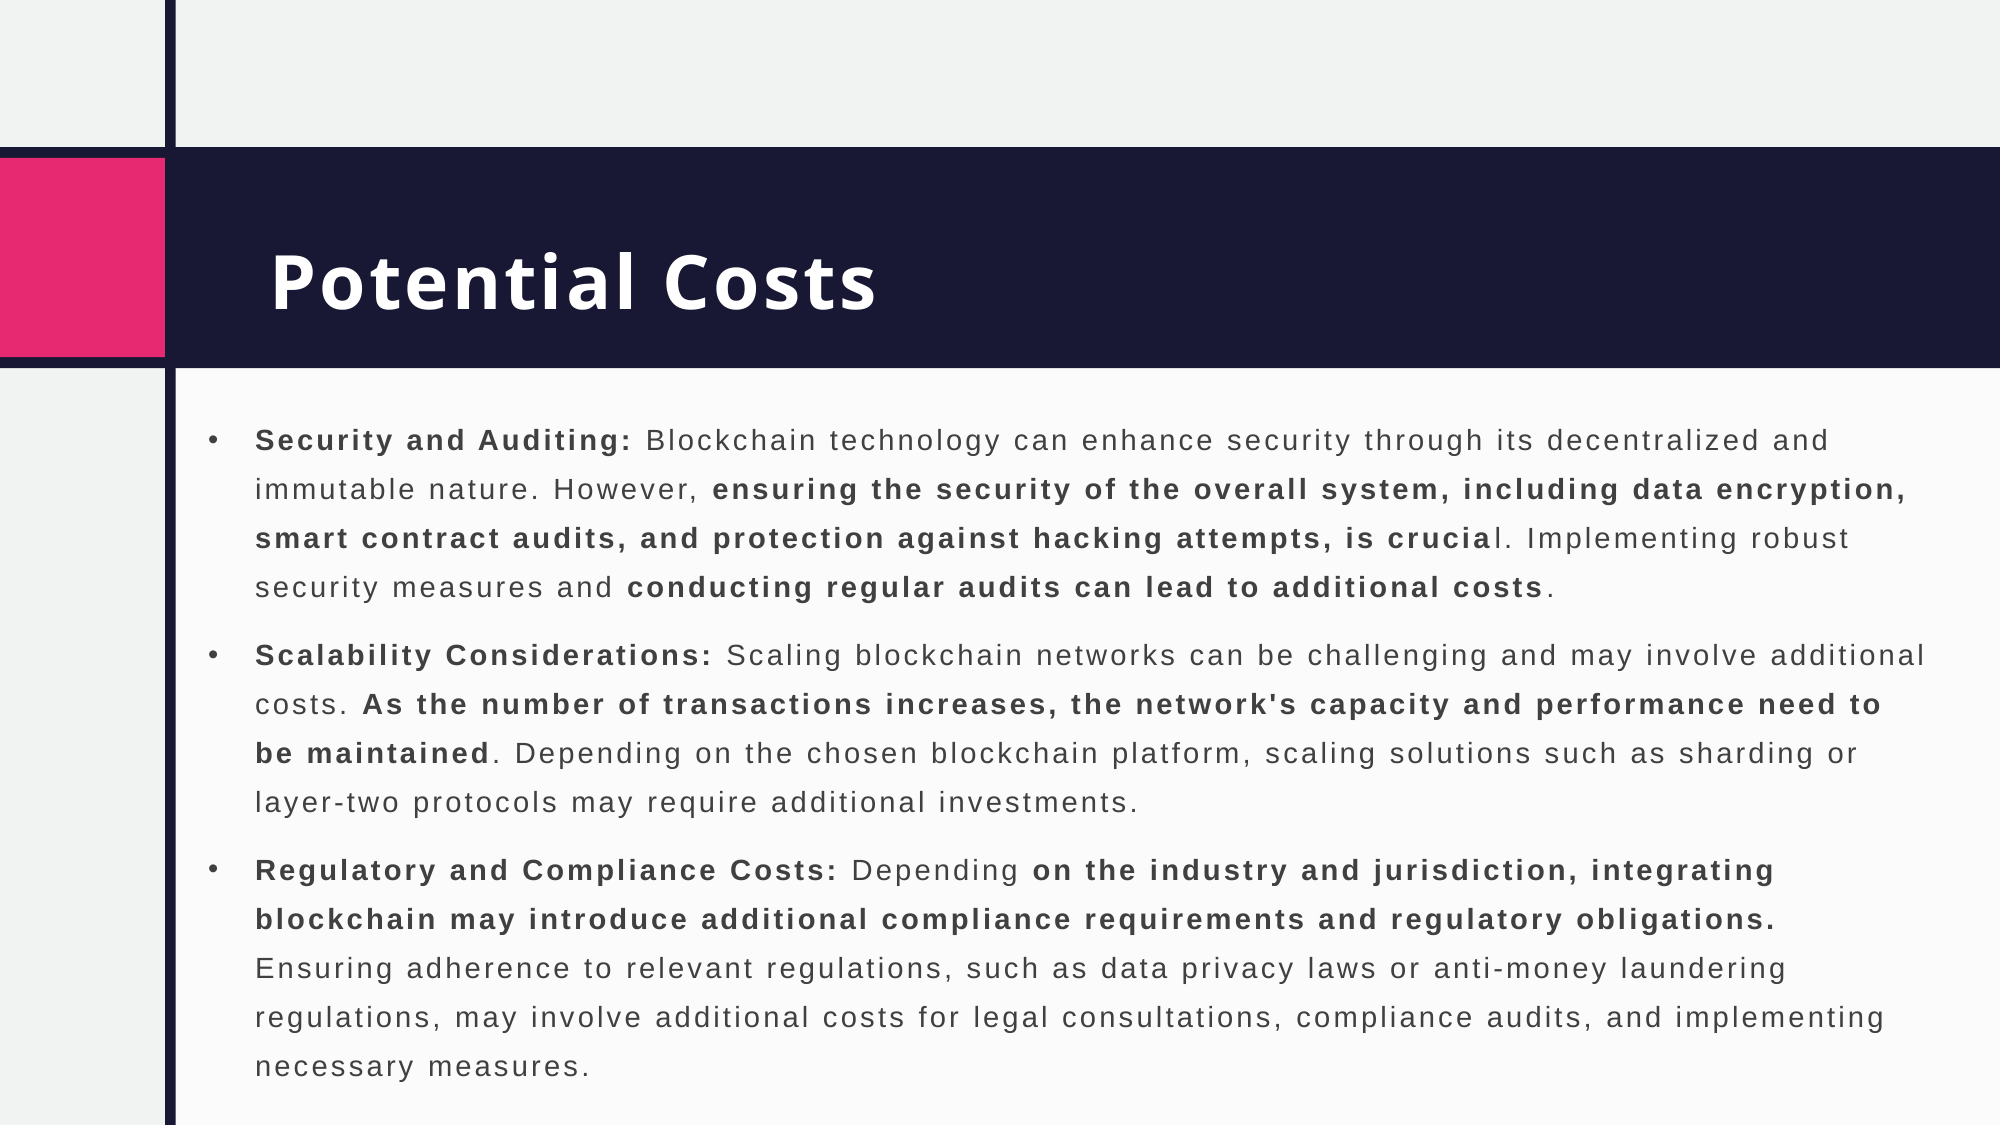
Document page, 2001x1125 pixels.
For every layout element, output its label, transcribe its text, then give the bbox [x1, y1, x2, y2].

text_box [177, 0, 2000, 146]
text_box [177, 146, 2000, 369]
text_box [0, 369, 164, 1125]
text_box [0, 146, 164, 157]
text_box [0, 157, 164, 358]
list Security and Auditing: Blockchain technology can enhance security through its decentralized and immutable nature. However, ensuring the security of the overall system, including data encryption, smart contract audits, and protection against hacking attempts, is crucial. Implementing robust security measures and conducting regular audits can lead to additional costs. Scalability Considerations: Scaling blockchain networks can be challenging and may involve additional costs. As the number of transactions increases, the network's capacity and performance need to be maintained. Depending on the chosen blockchain platform, scaling solutions such as sharding or layer-two protocols may require additional investments. Regulatory and Compliance Costs: Depending on the industry and jurisdiction, integrating blockchain may introduce additional compliance requirements and regulatory obligations. Ensuring adherence to relevant regulations, such as data privacy laws or anti-money laundering regulations, may involve additional costs for legal consultations, compliance audits, and implementing necessary measures. [190, 389, 1949, 1089]
text_box [164, 0, 177, 1125]
title Potential Costs [251, 171, 1895, 341]
text_box [177, 369, 2000, 1125]
text_box [0, 0, 164, 146]
text_box [0, 358, 164, 369]
